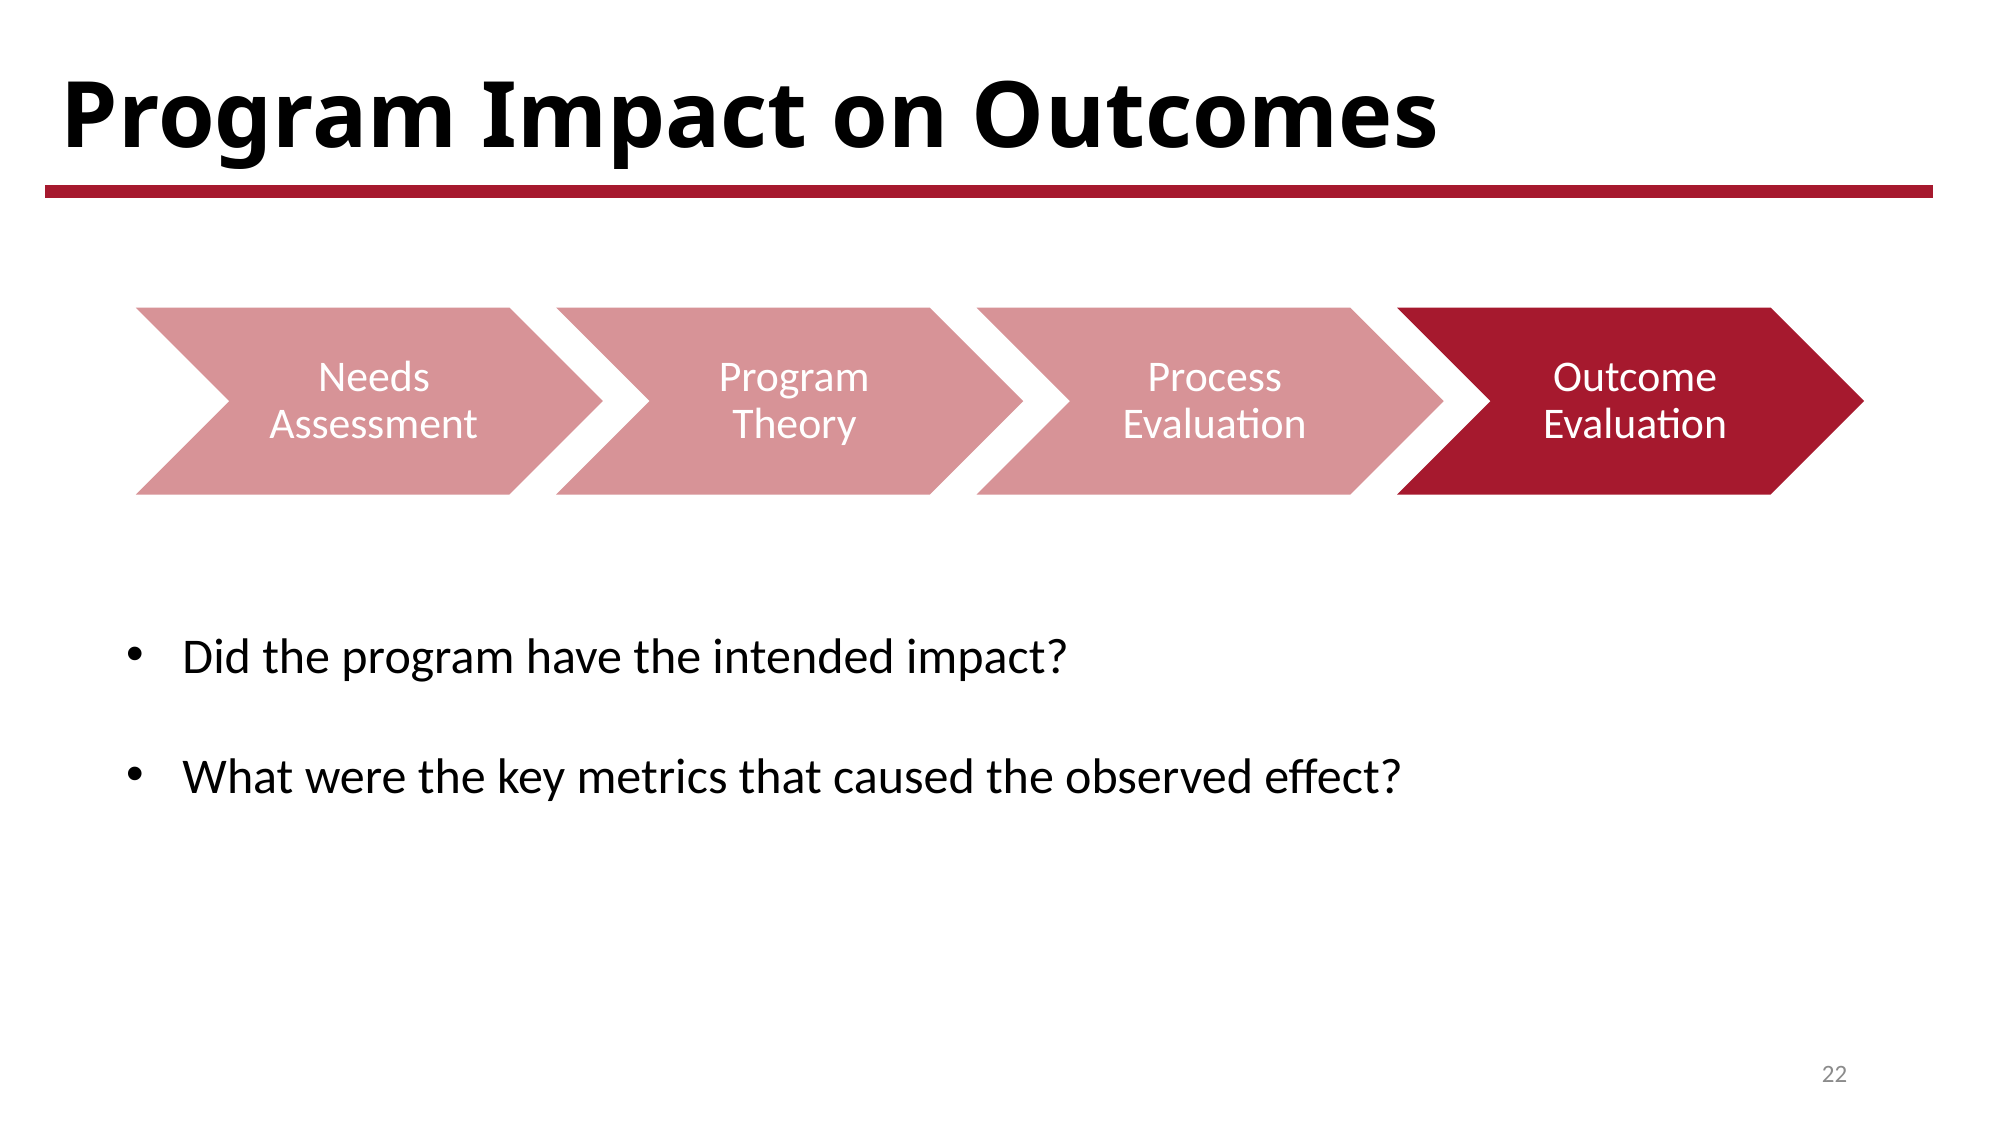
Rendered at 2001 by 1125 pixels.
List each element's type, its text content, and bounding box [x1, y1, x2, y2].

slide_number 22 [1412, 1042, 1863, 1103]
text_box Did the program have the intended impact? What were the key metrics that caused the observed effect? [111, 615, 1644, 811]
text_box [134, 269, 1865, 533]
title Program Impact on Outcomes [45, 49, 1771, 185]
text_box [45, 185, 1932, 197]
